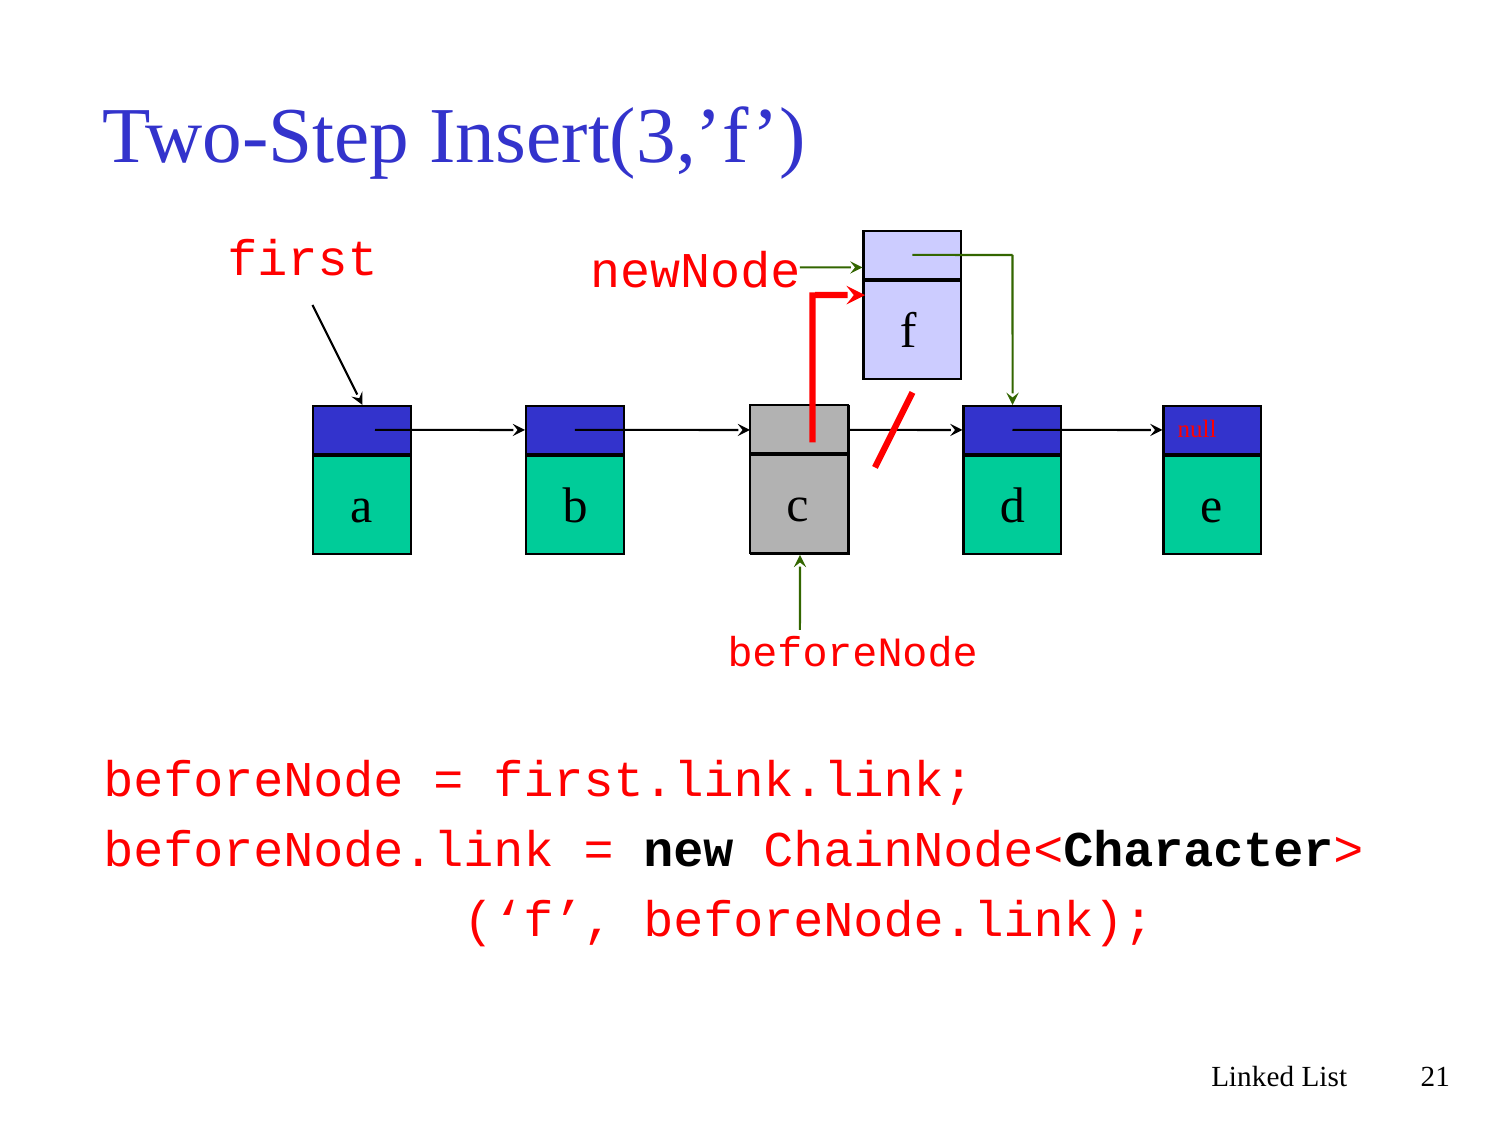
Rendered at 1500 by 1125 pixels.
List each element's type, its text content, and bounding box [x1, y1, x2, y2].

text_box beforeNode = first.link.link; beforeNode.link = new ChainNode<Character> (‘f’, beforeNode.link); [88, 739, 1416, 955]
footer Linked List [887, 1049, 1362, 1125]
slide_number 21 [1362, 1049, 1466, 1125]
title Two-Step Insert(3,’f’) [87, 37, 1363, 225]
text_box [212, 217, 1263, 683]
